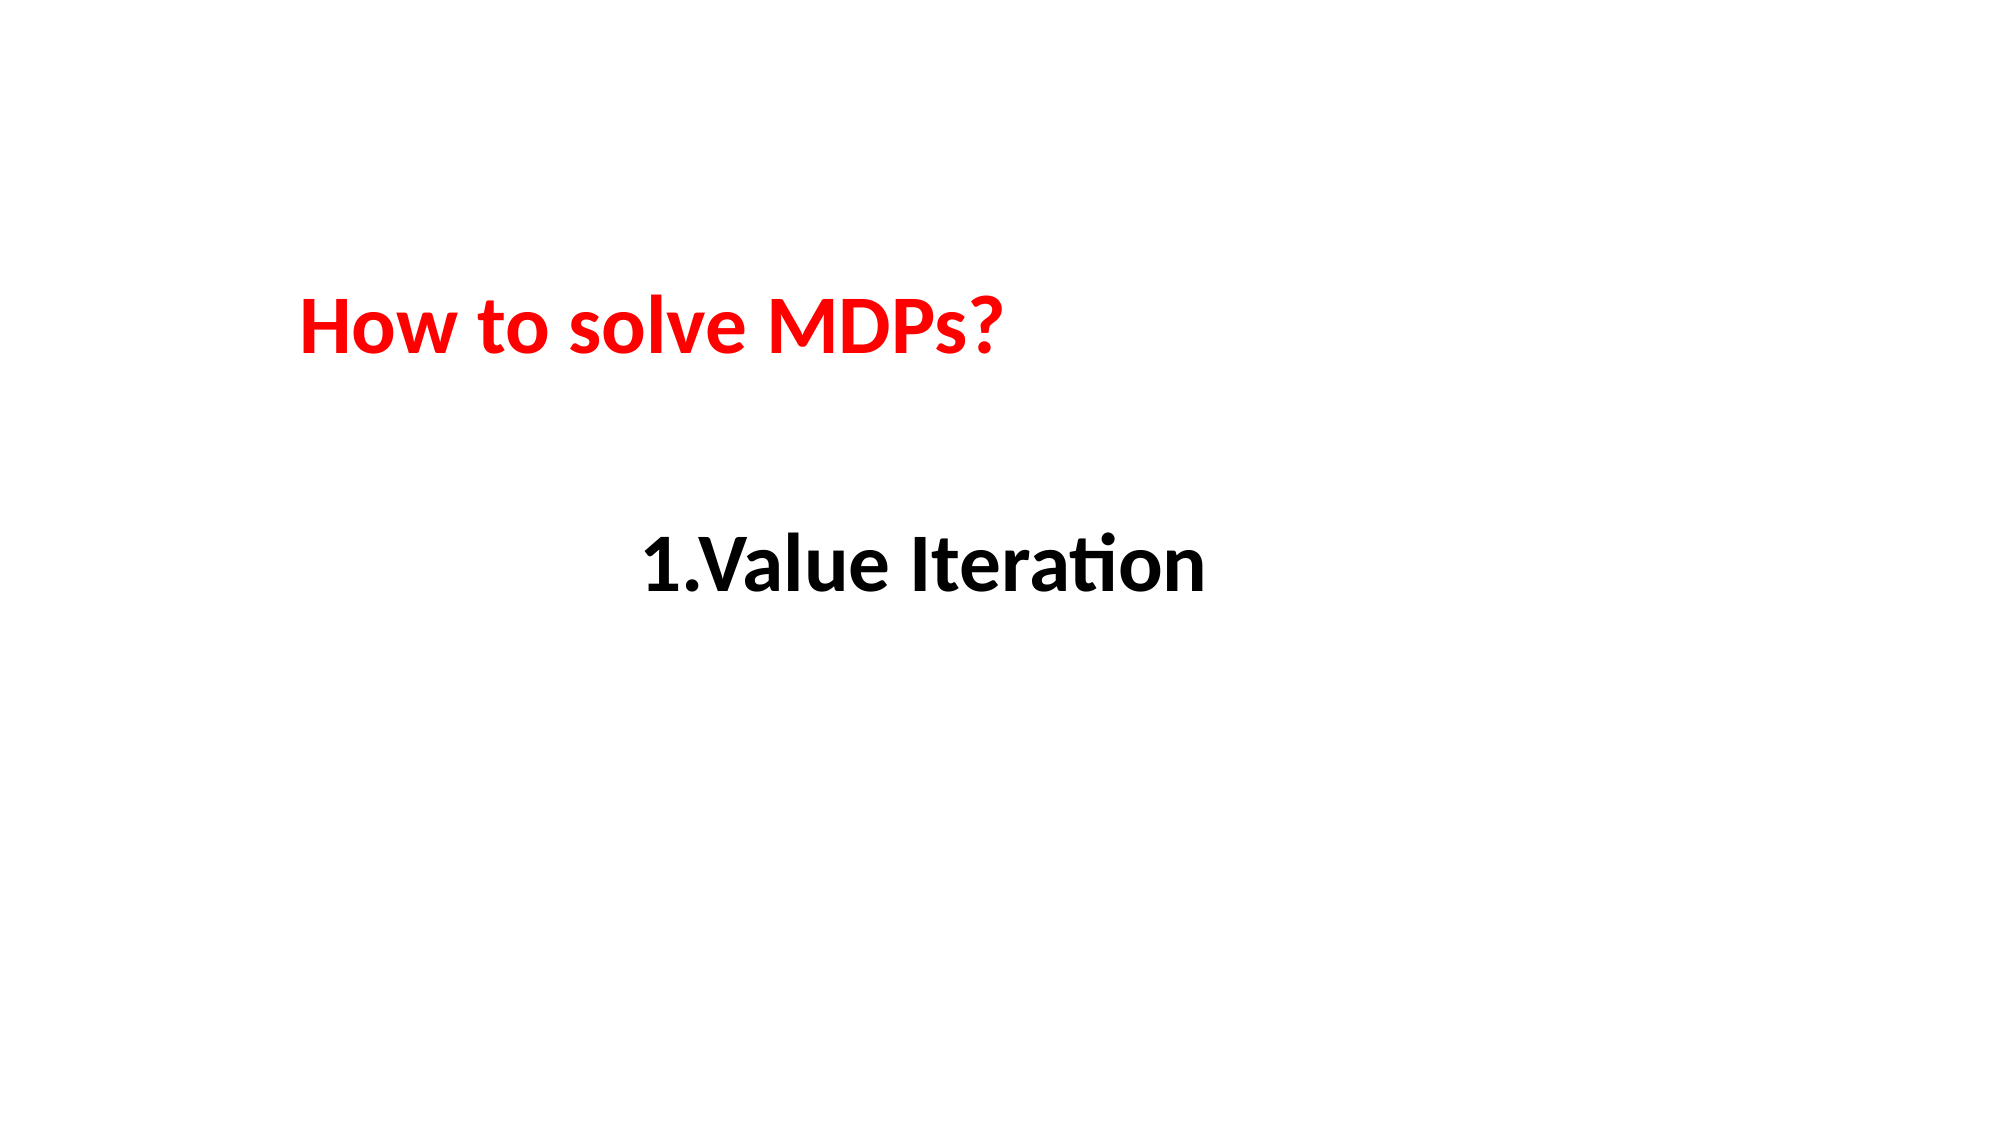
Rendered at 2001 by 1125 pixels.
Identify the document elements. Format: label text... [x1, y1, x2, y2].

text_box 1.Value Iteration [624, 501, 1300, 616]
text_box How to solve MDPs? [284, 262, 1136, 378]
